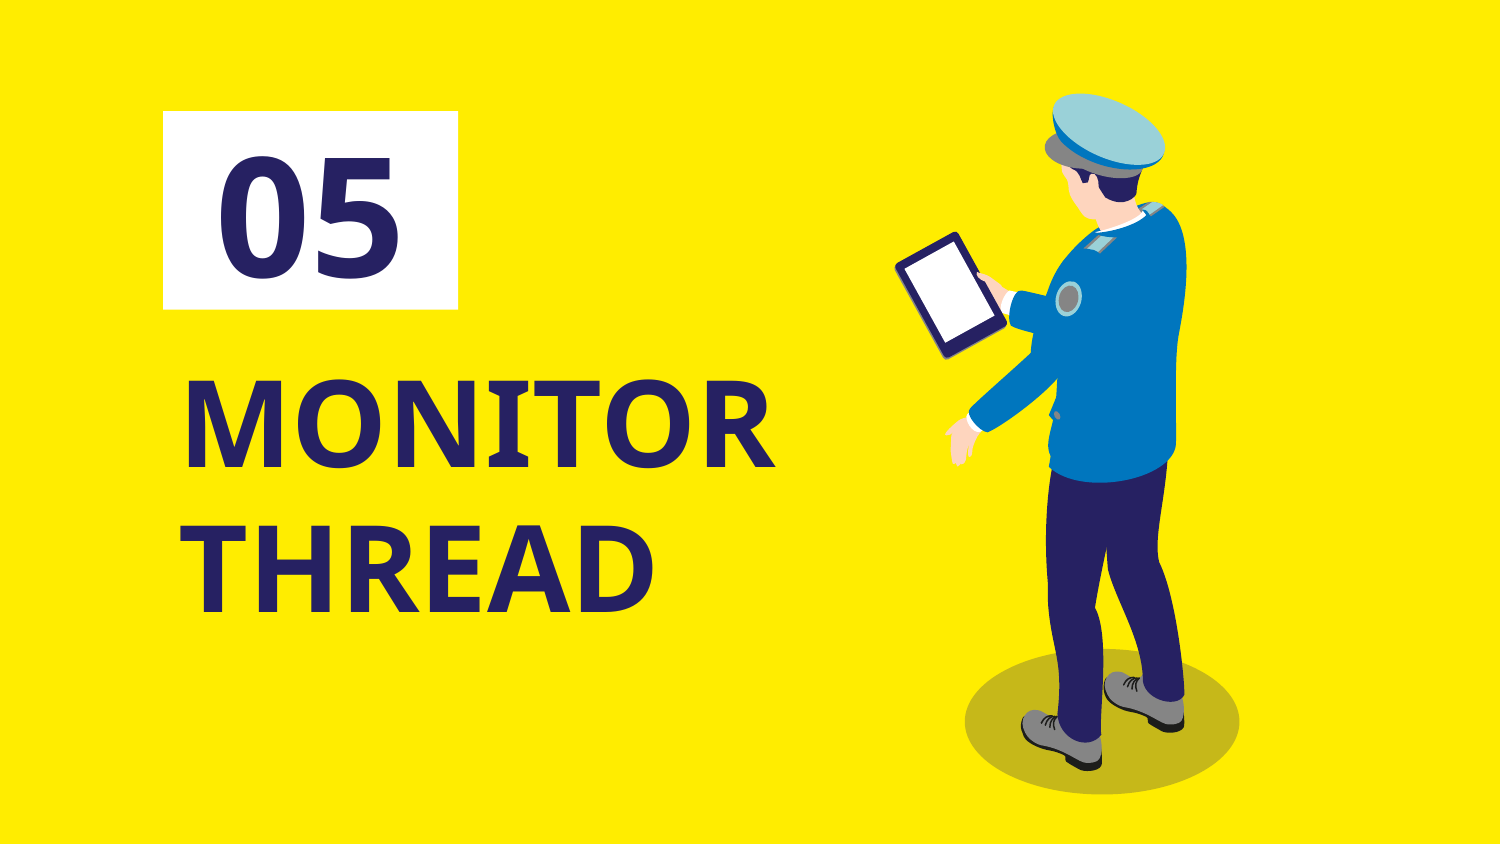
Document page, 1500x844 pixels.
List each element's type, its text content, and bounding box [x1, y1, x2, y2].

title MONITOR THREAD [163, 331, 888, 648]
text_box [893, 88, 1240, 795]
title 05 [163, 111, 459, 310]
